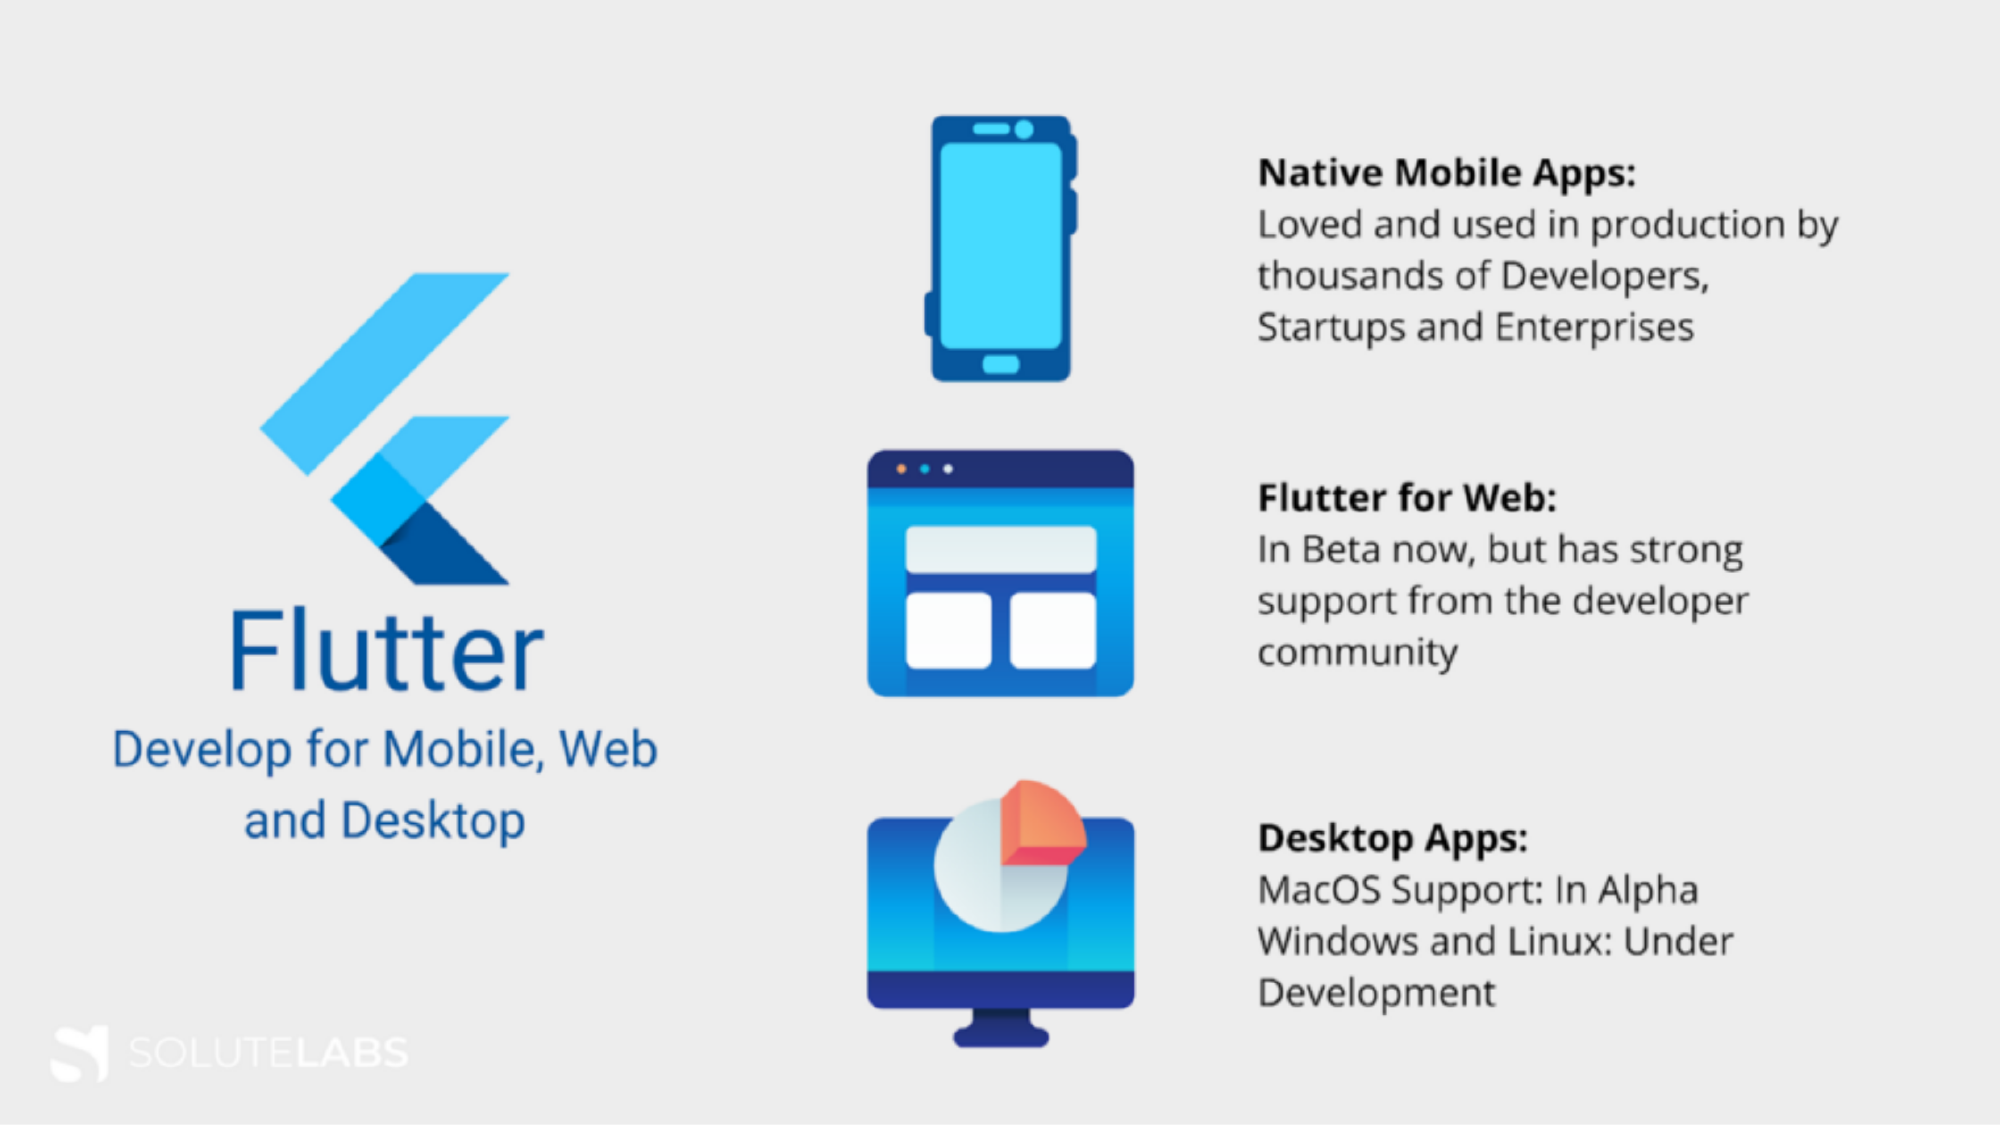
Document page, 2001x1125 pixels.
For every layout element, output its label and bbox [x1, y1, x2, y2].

list [0, 0, 2000, 1125]
